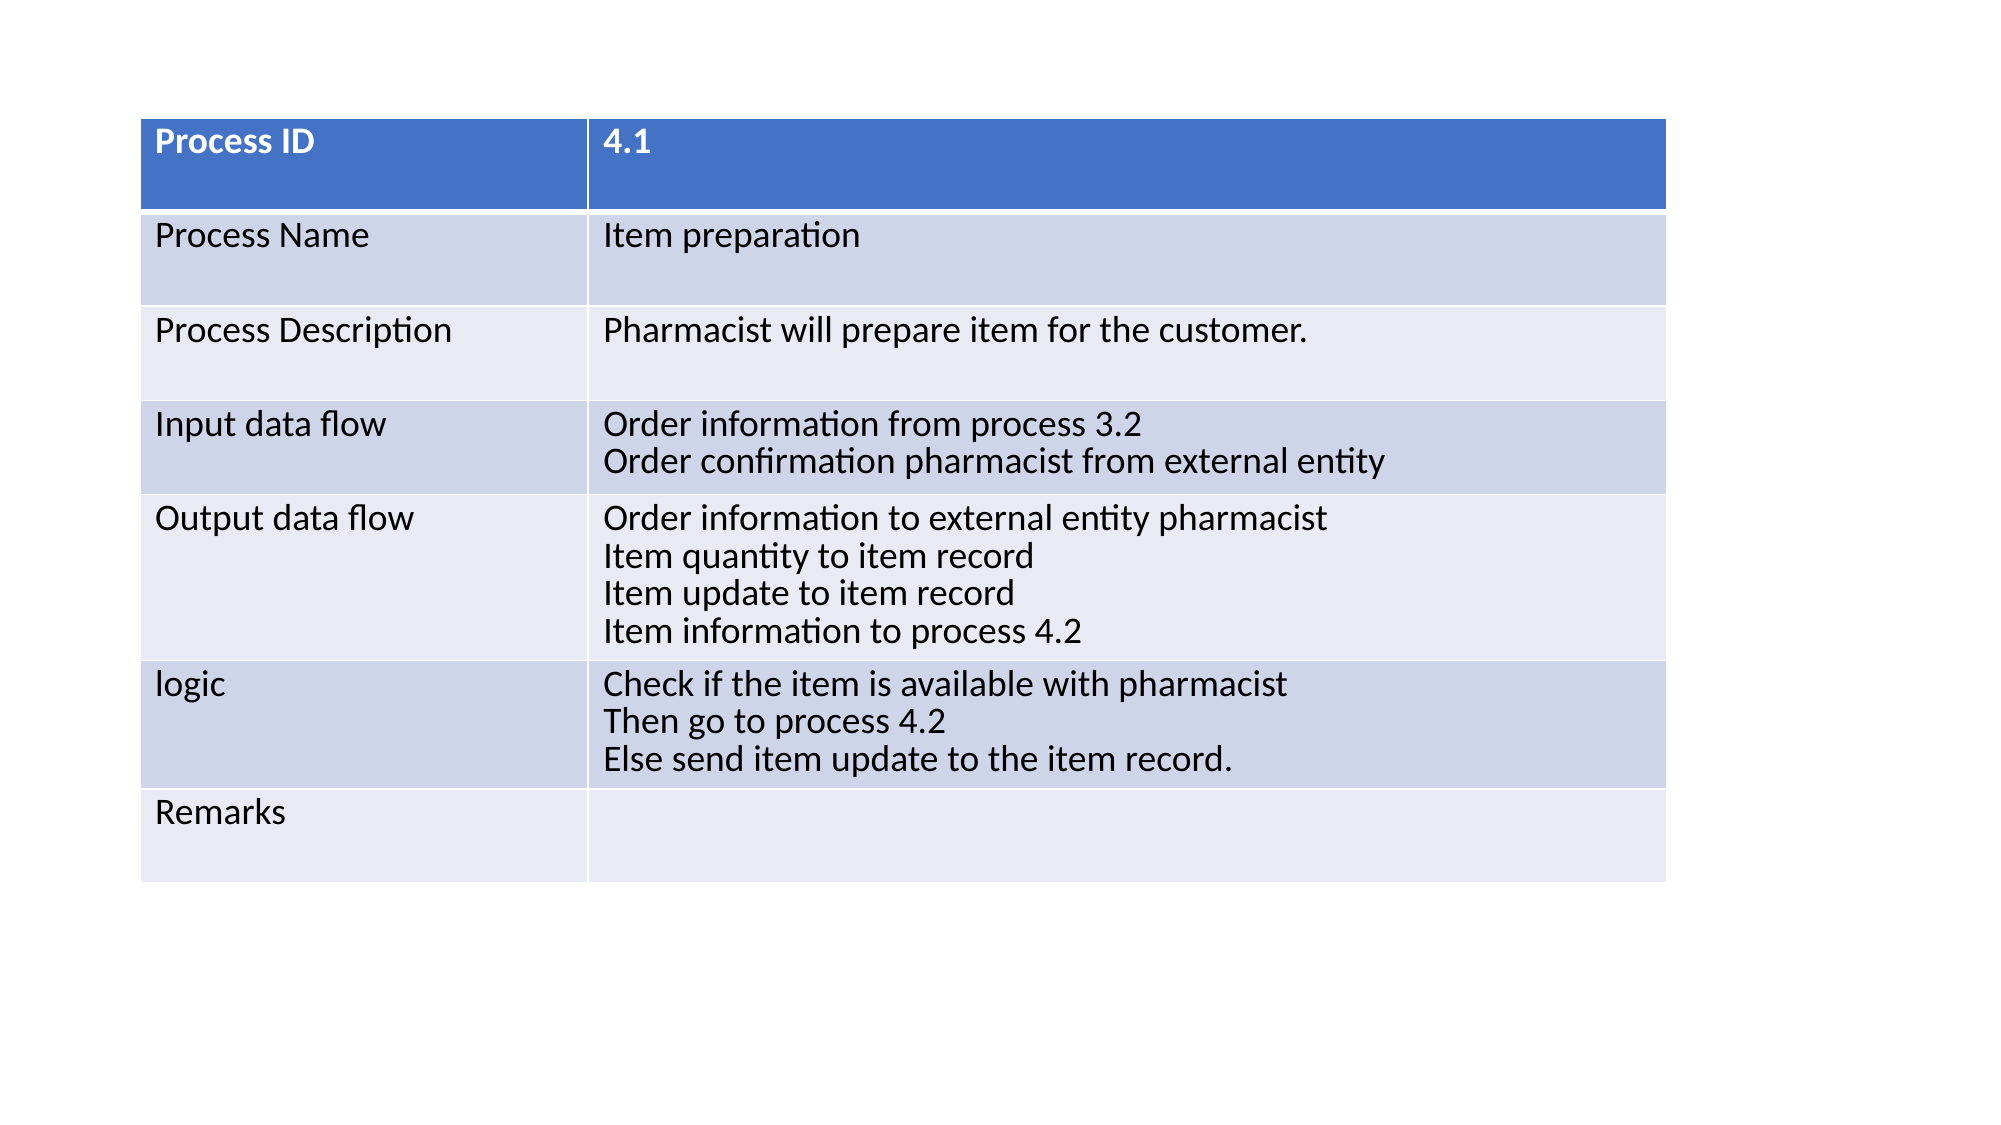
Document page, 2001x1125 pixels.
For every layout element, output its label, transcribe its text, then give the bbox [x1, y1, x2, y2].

table_cell [589, 790, 1666, 882]
table_cell Order information from process 3.2 Order confirmation pharmacist from external entity [589, 401, 1666, 494]
table_cell Item preparation [589, 215, 1666, 305]
table_header Process ID [141, 119, 587, 209]
table_cell Input data flow [141, 401, 587, 494]
table_cell logic [141, 661, 587, 788]
table_cell Order information to external entity pharmacist Item quantity to item record Item update to item record Item information to process 4.2 [589, 495, 1666, 660]
table_header 4.1 [589, 119, 1666, 209]
table_cell Process Description [141, 307, 587, 400]
table_cell Pharmacist will prepare item for the customer. [589, 307, 1666, 400]
table_cell Remarks [141, 790, 587, 882]
table_cell Process Name [141, 215, 587, 305]
table_cell Check if the item is available with pharmacist Then go to process 4.2 Else send item update to the item record. [589, 661, 1666, 788]
table_cell Output data flow [141, 495, 587, 660]
